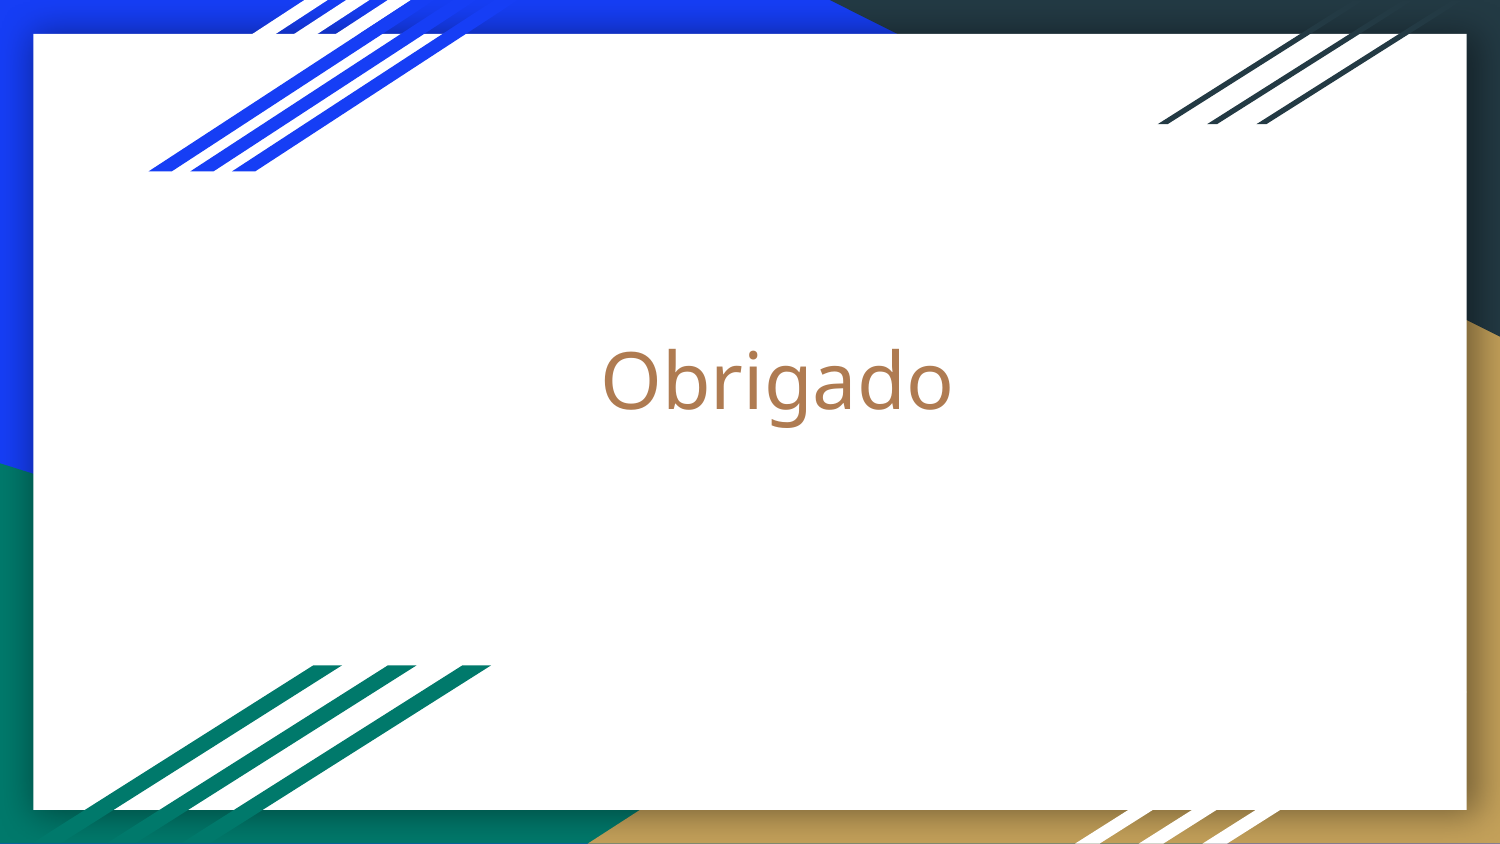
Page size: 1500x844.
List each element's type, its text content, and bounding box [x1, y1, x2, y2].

title Obrigado [337, 259, 1218, 498]
